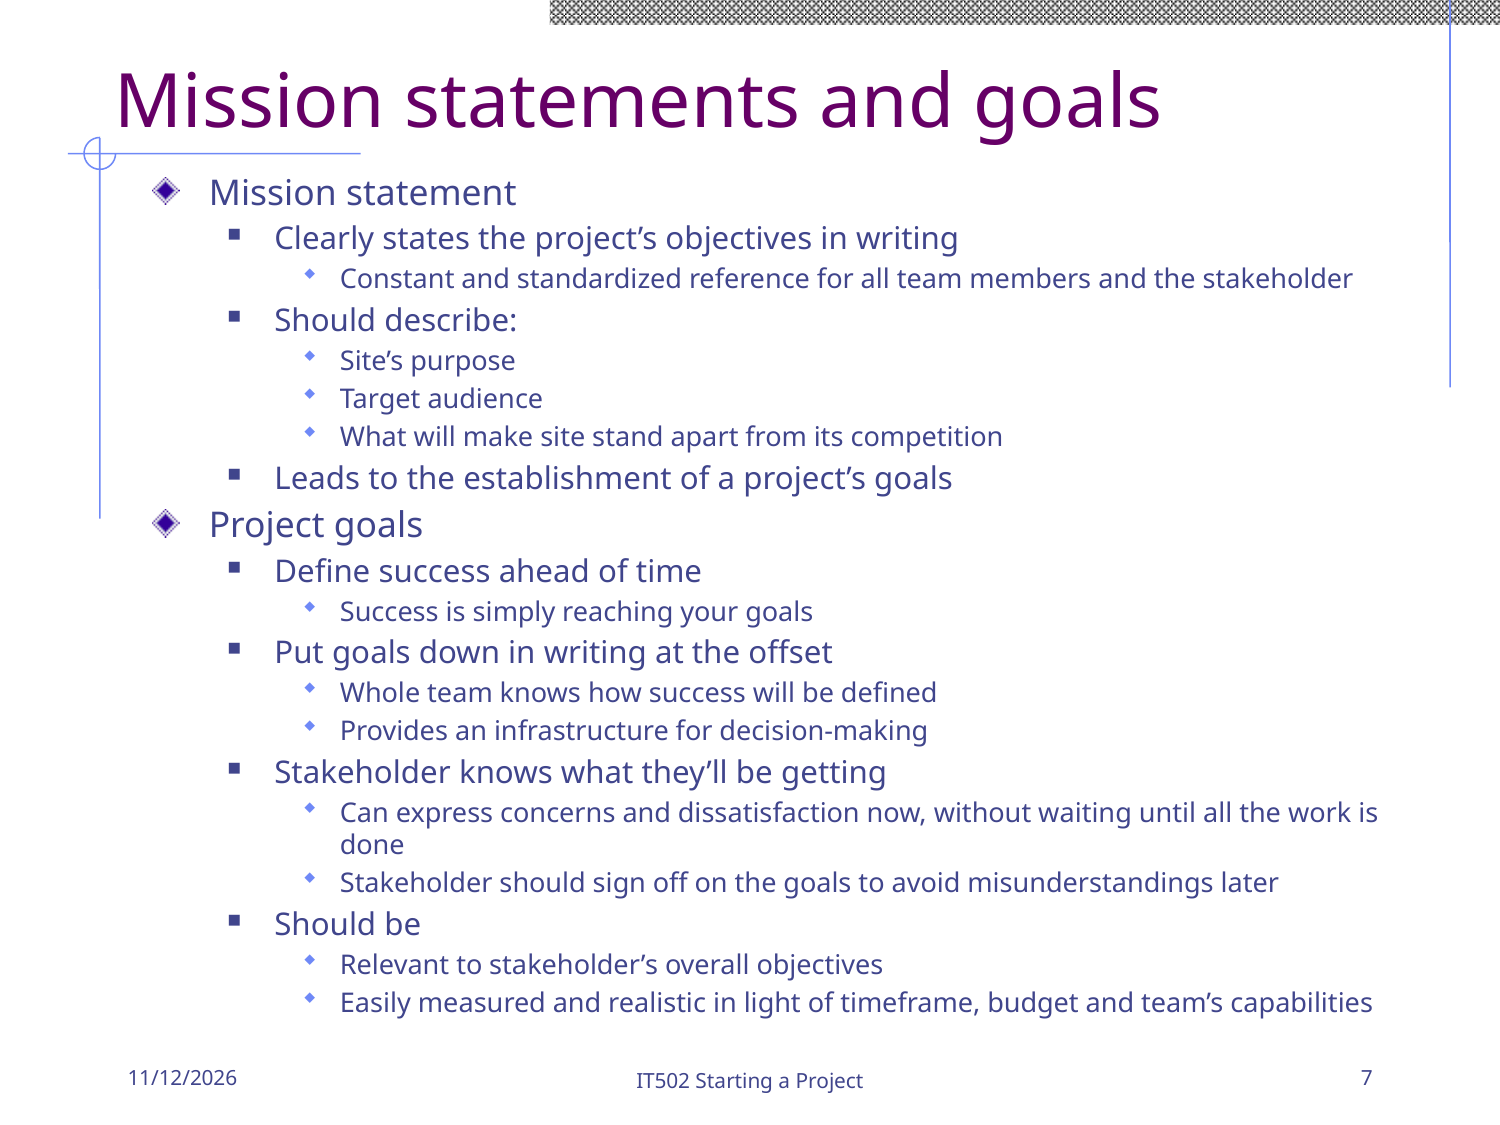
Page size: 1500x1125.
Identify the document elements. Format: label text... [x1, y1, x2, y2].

title Mission statements and goals [99, 37, 1450, 150]
picture [152, 177, 180, 205]
footer IT502 Starting a Project [512, 1049, 988, 1101]
picture [1451, 0, 1500, 25]
picture [549, 0, 1449, 25]
slide_number 7 [1074, 1049, 1388, 1101]
list Mission statement Clearly states the project’s objectives in writing Constant and standardized reference for all team members and the stakeholder Should describe: Site’s purpose Target audience What will make site stand apart from its competition Leads to the establishment of a project’s goals Project goals Define success ahead of time Success is simply reaching your goals Put goals down in writing at the offset Whole team knows how success will be defined Provides an infrastructure for decision-making Stakeholder knows what they’ll be getting Can express concerns and dissatisfaction now, without waiting until all the work is done Stakeholder should sign off on the goals to avoid misunderstandings later Should be Relevant to stakeholder’s overall objectives Easily measured and realistic in light of timeframe, budget and team’s capabilities [137, 162, 1413, 1038]
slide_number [112, 1049, 426, 1101]
picture [152, 509, 180, 538]
